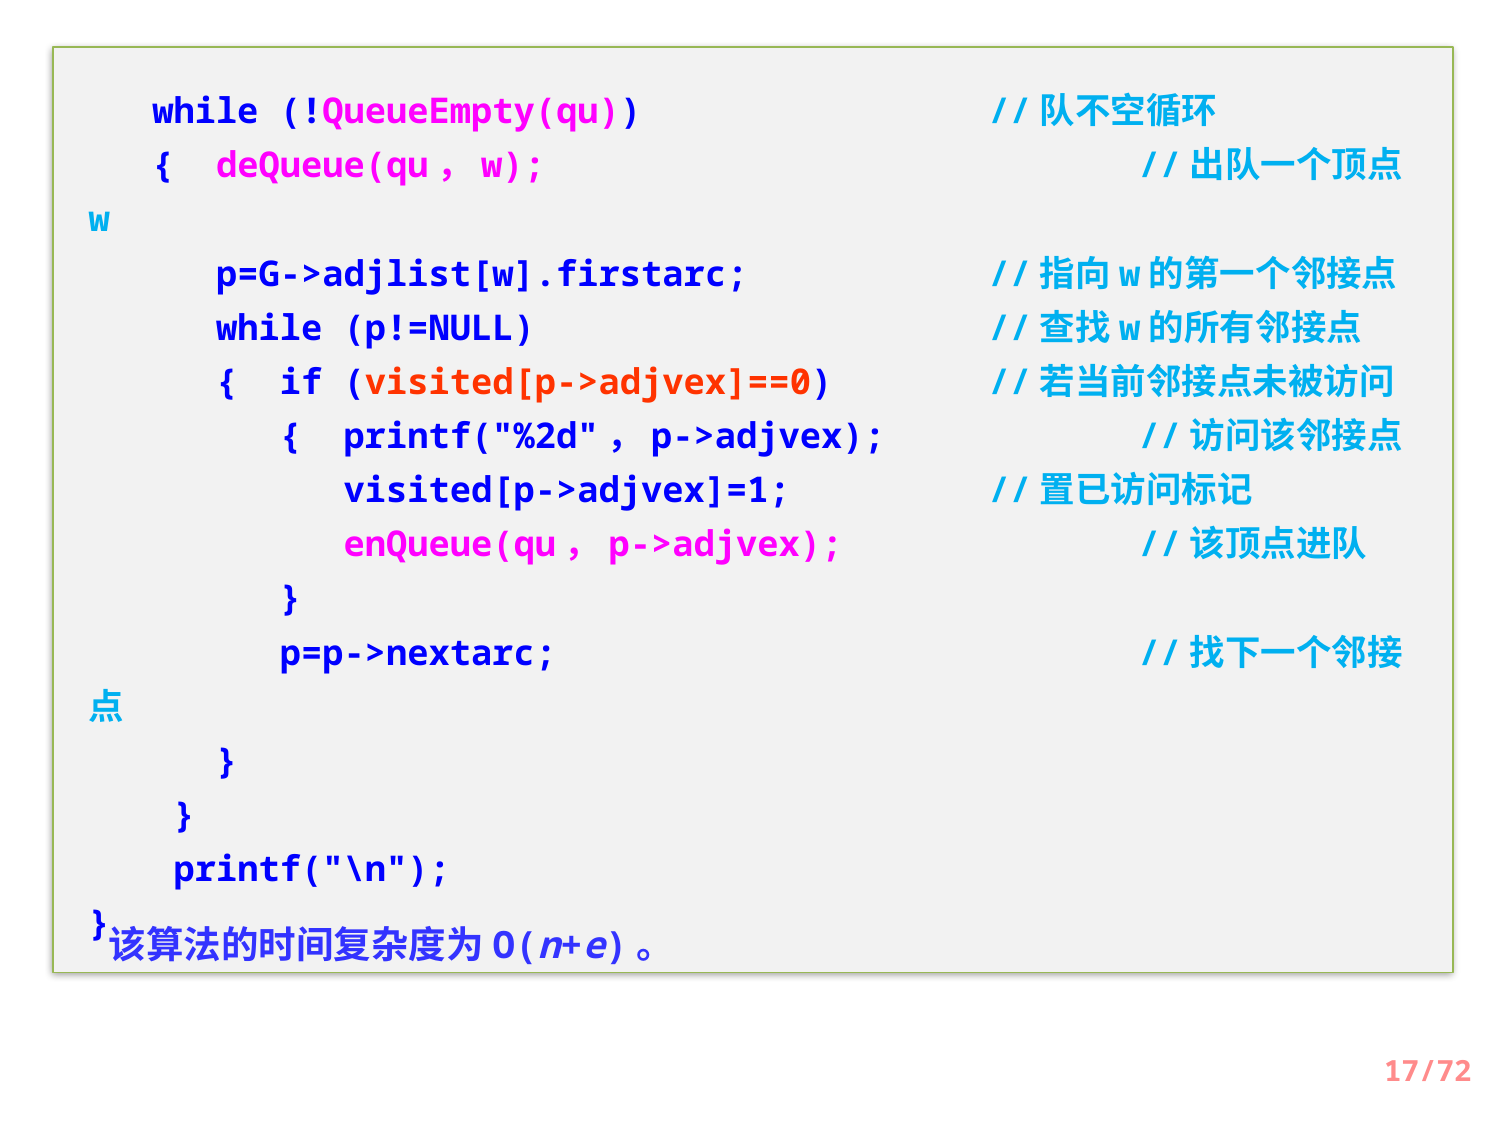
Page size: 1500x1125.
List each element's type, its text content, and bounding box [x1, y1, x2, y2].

text_box while (!QueueEmpty(qu)) //队不空循环 { deQueue(qu，w); //出队一个顶点w p=G->adjlist[w].firstarc; //指向w的第一个邻接点 while (p!=NULL) //查找w的所有邻接点 { if (visited[p->adjvex]==0) //若当前邻接点未被访问 { printf("%2d"，p->adjvex); //访问该邻接点 visited[p->adjvex]=1; //置已访问标记 enQueue(qu，p->adjvex); //该顶点进队 } p=p->nextarc; //找下一个邻接点 } } printf("\n"); } [52, 46, 1454, 973]
text_box 该算法的时间复杂度为O(n+e)。 [93, 913, 750, 974]
slide_number 17/72 [1136, 1042, 1487, 1103]
